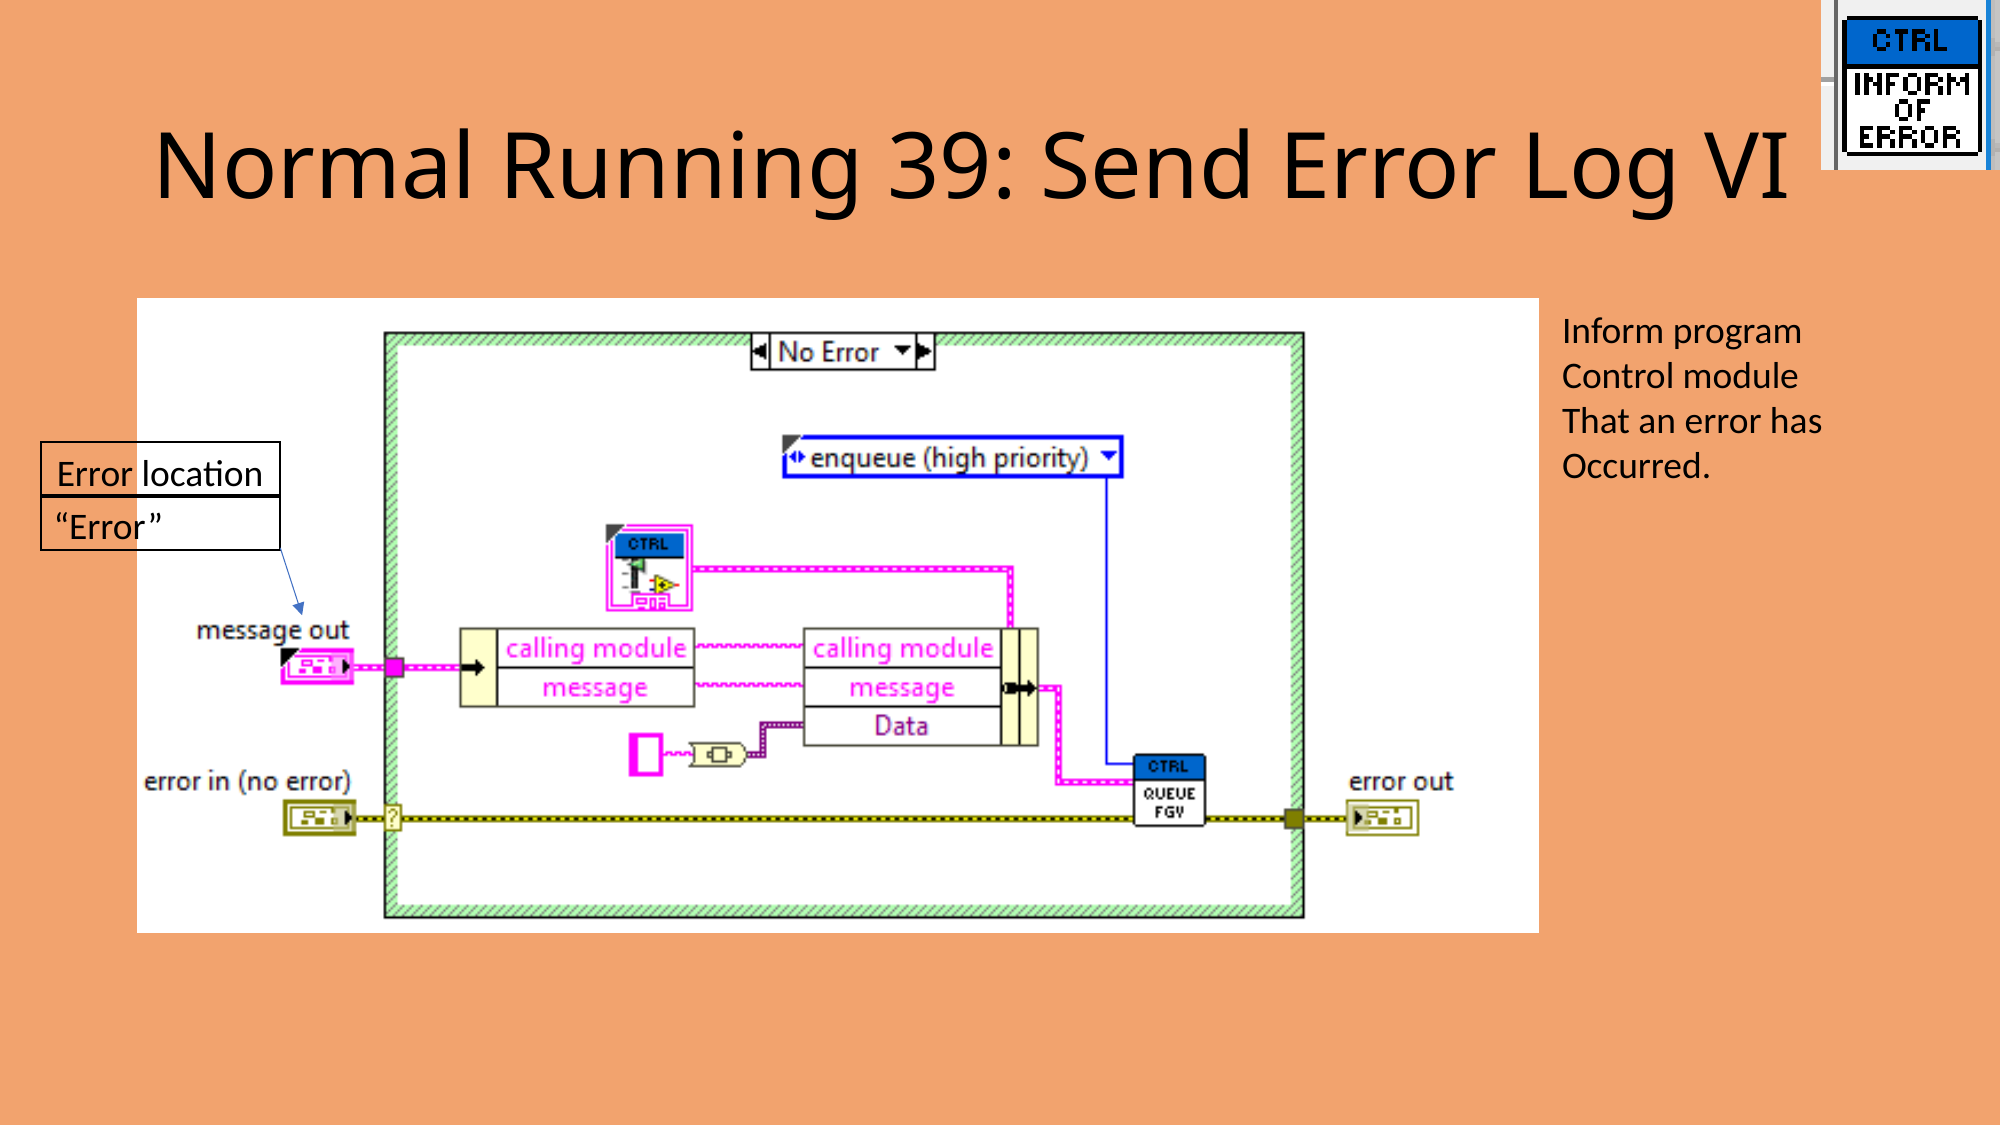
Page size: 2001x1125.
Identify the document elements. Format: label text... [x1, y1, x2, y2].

text_box “Error” [38, 495, 137, 555]
text_box Inform program Control module That an error has Occurred. [1547, 298, 1838, 493]
picture [1821, 0, 2000, 170]
picture [137, 298, 1539, 933]
text_box [40, 496, 137, 551]
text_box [280, 547, 303, 616]
text_box [40, 441, 137, 496]
title Normal Running 39: Send Error Log VI [137, 59, 1863, 278]
